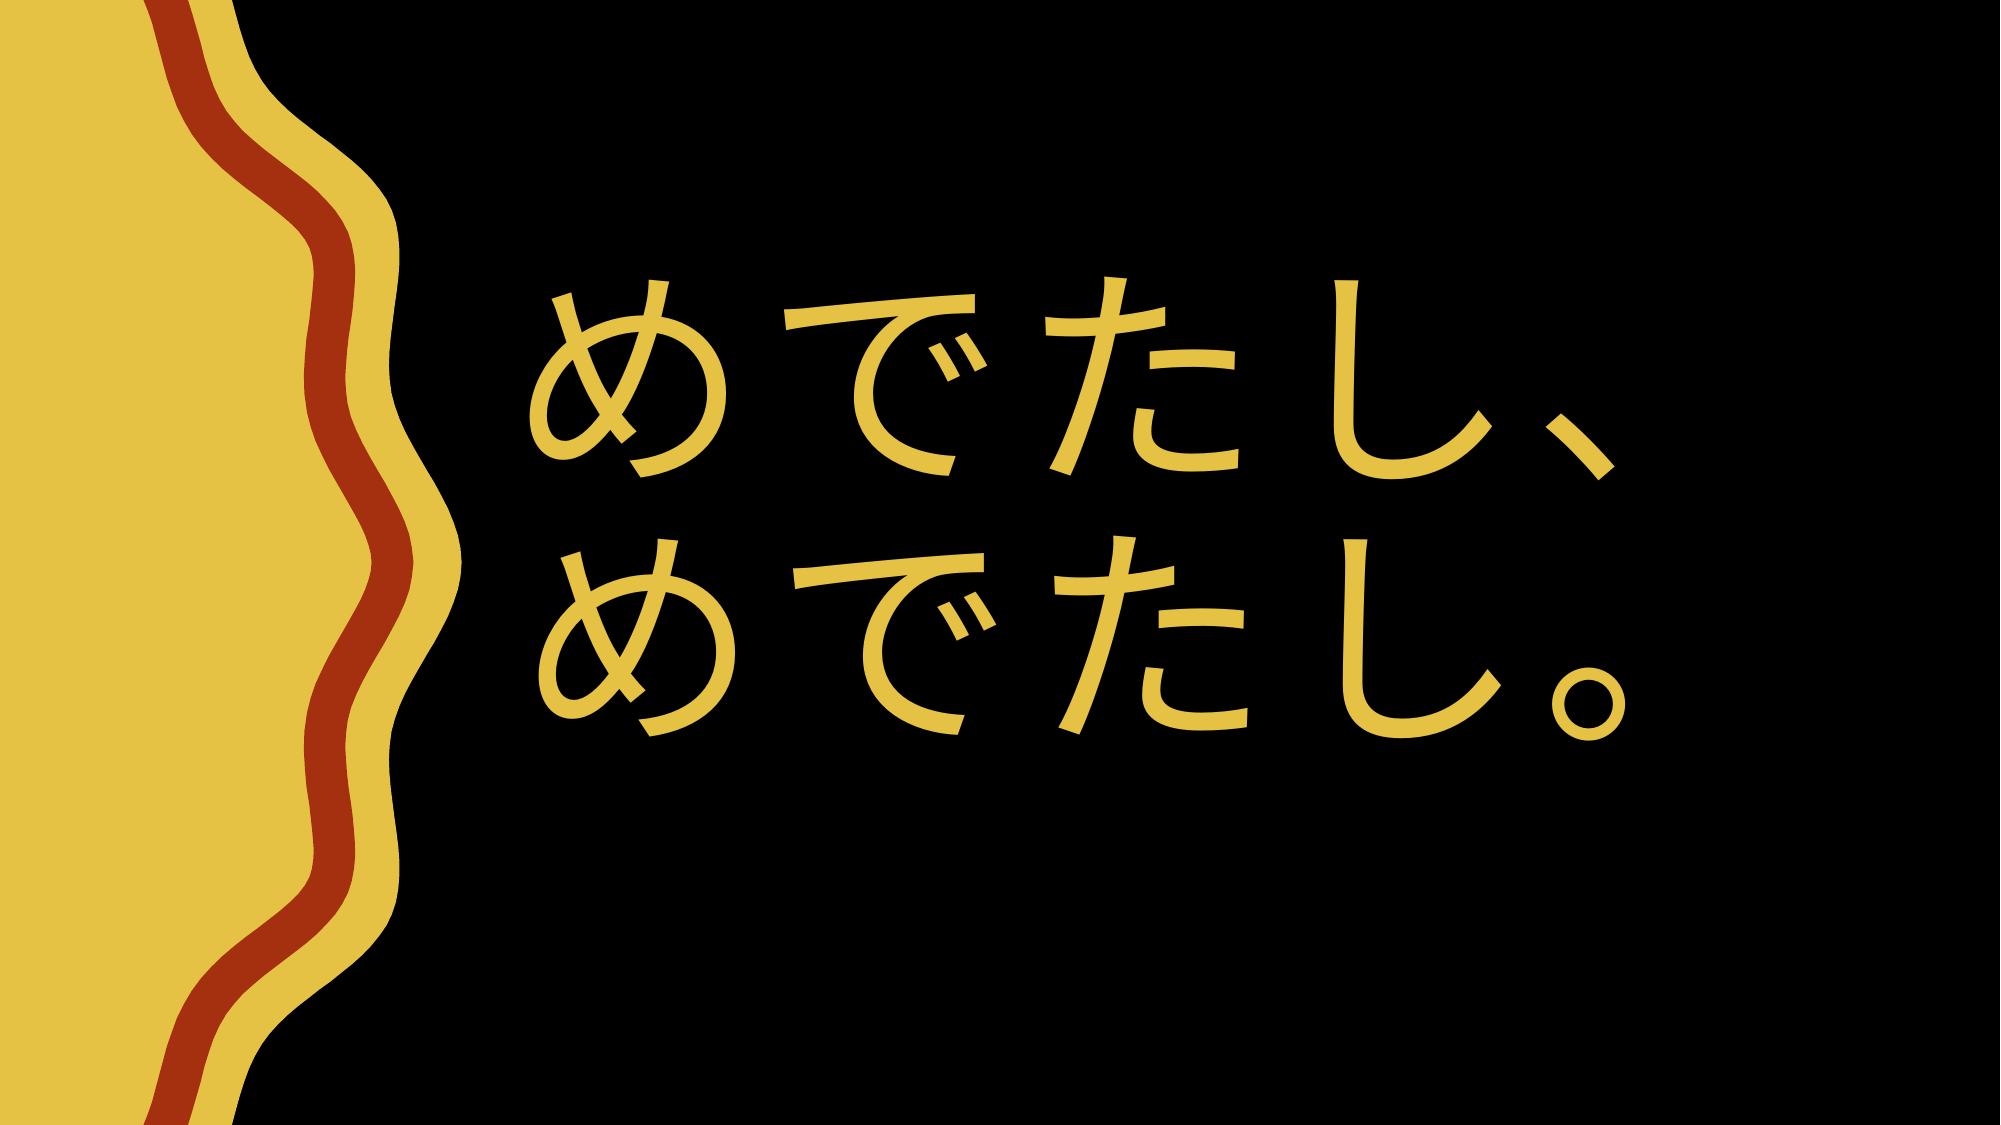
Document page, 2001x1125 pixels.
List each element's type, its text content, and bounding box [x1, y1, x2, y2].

title めでたし、 めでたし。 [425, 55, 1875, 984]
